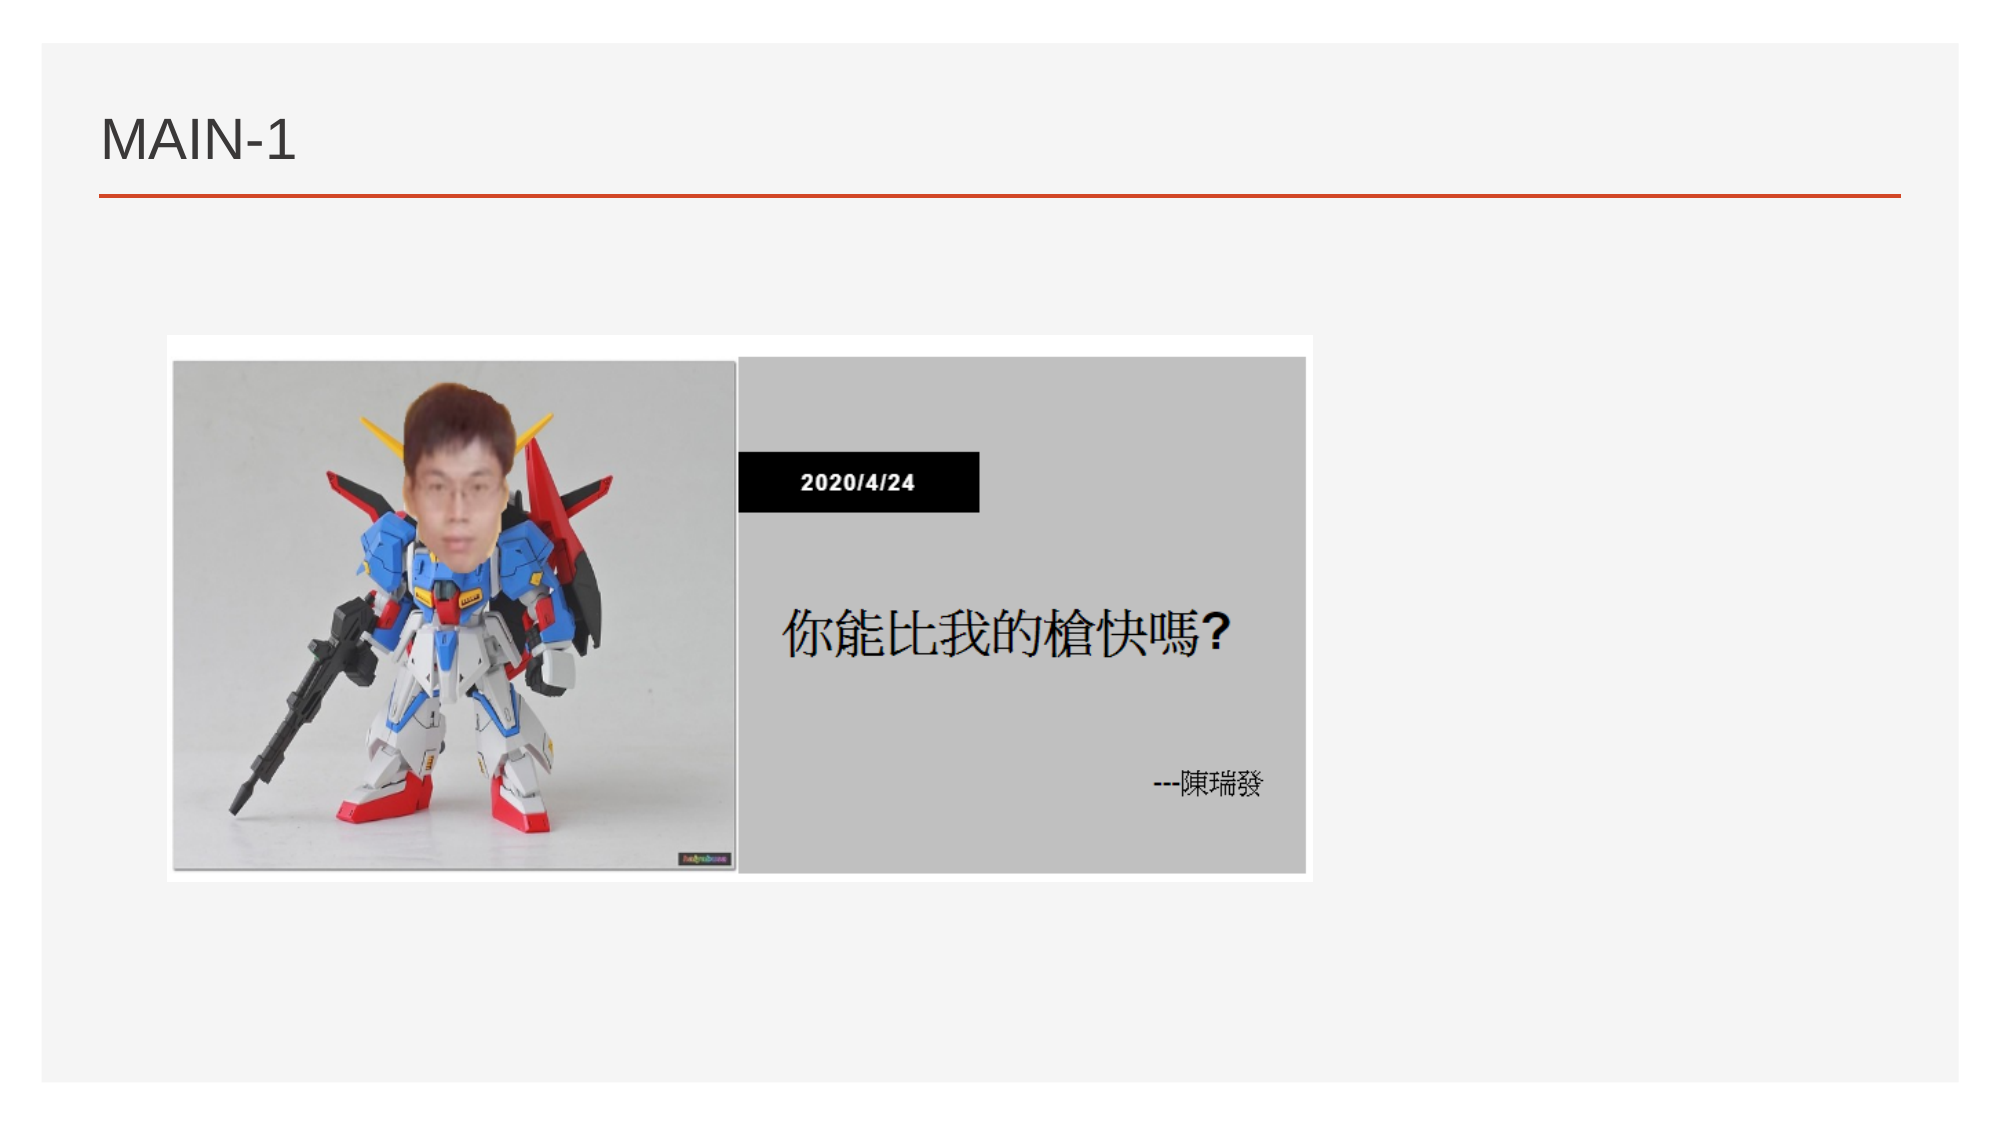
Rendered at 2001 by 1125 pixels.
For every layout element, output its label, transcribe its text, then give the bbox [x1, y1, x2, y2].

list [166, 335, 1313, 883]
title MAIN-1 [85, 73, 1214, 179]
